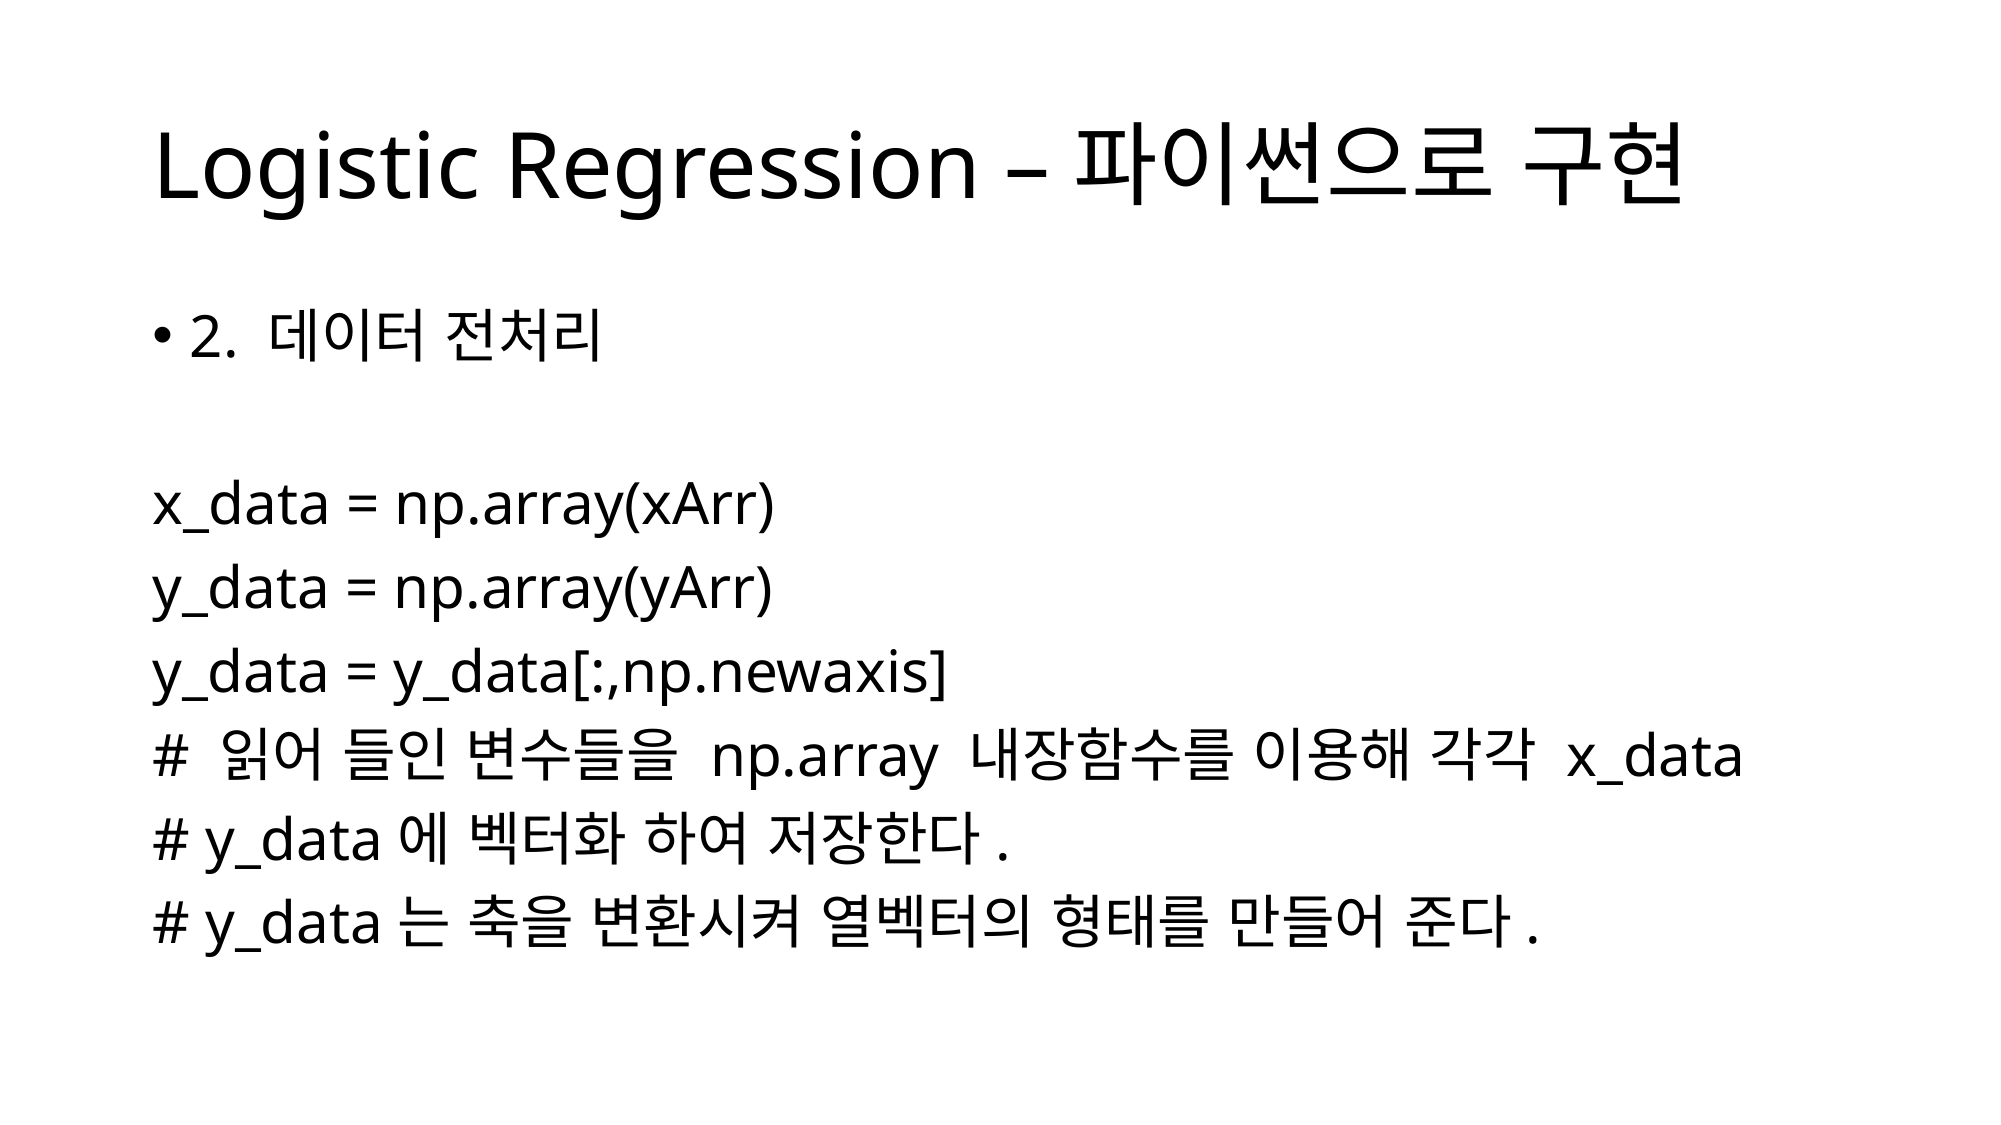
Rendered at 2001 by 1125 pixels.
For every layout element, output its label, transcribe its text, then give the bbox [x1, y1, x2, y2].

title Logistic Regression –파이썬으로 구현 [137, 59, 1863, 278]
list 2. 데이터 전처리 x_data = np.array(xArr) y_data = np.array(yArr) y_data = y_data[:,np.newaxis] # 읽어 들인 변수들을 np.array 내장함수를 이용해 각각 x_data # y_data에 벡터화 하여 저장한다. # y_data는 축을 변환시켜 열벡터의 형태를 만들어 준다. [137, 299, 1863, 1014]
